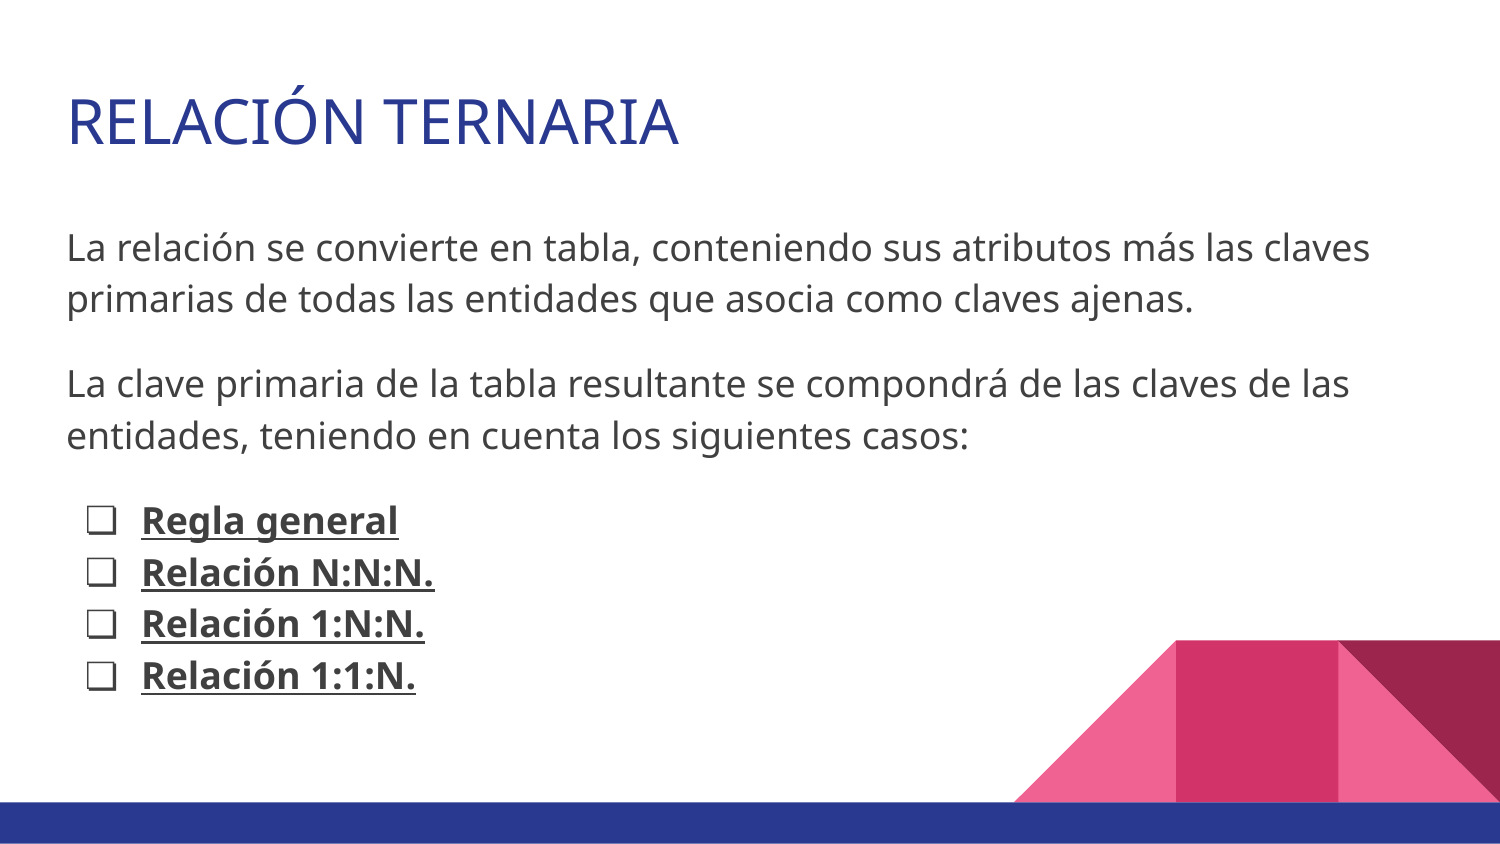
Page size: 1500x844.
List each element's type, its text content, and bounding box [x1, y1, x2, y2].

list La relación se convierte en tabla, conteniendo sus atributos más las claves primarias de todas las entidades que asocia como claves ajenas. La clave primaria de la tabla resultante se compondrá de las claves de las entidades, teniendo en cuenta los siguientes casos: Regla general Relación N:N:N. Relación 1:N:N. Relación 1:1:N. [51, 201, 1449, 750]
title RELACIÓN TERNARIA [51, 67, 1449, 167]
